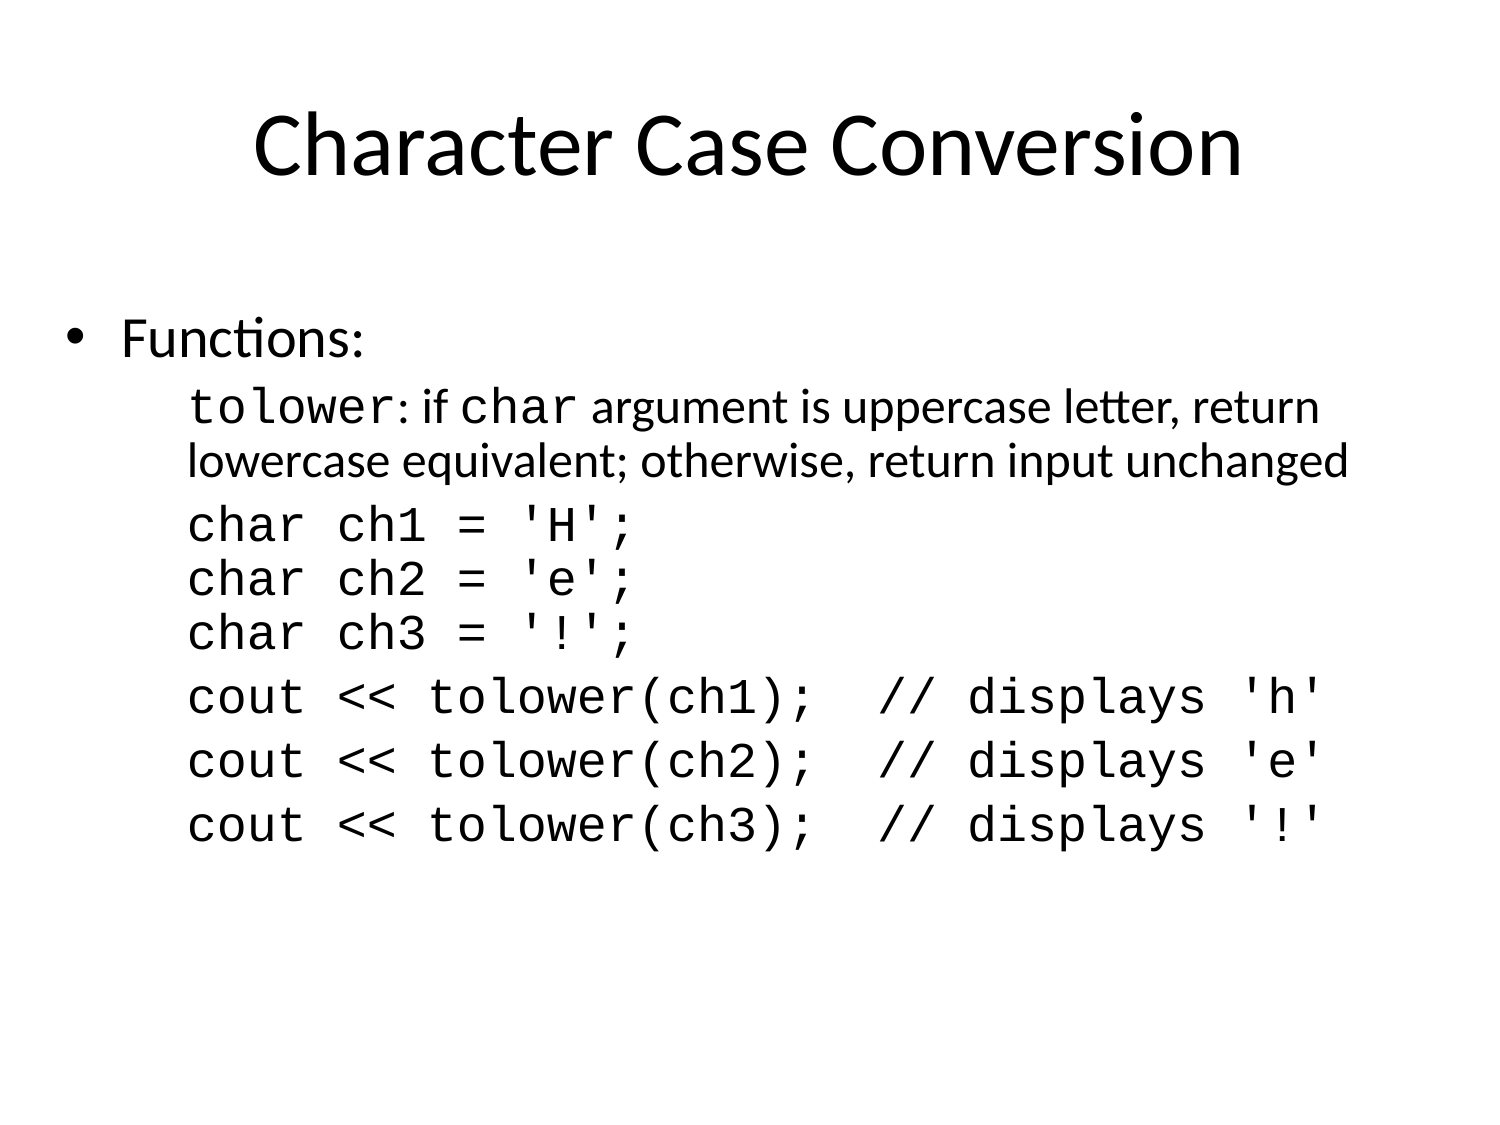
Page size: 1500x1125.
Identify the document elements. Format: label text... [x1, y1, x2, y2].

list Functions: tolower: if char argument is uppercase letter, return lowercase equivalent; otherwise, return input unchanged char ch1 = 'H'; char ch2 = 'e'; char ch3 = '!'; cout << tolower(ch1); // displays 'h' cout << tolower(ch2); // displays 'e' cout << tolower(ch3); // displays '!' [50, 299, 1413, 975]
title Character Case Conversion [75, 45, 1425, 233]
